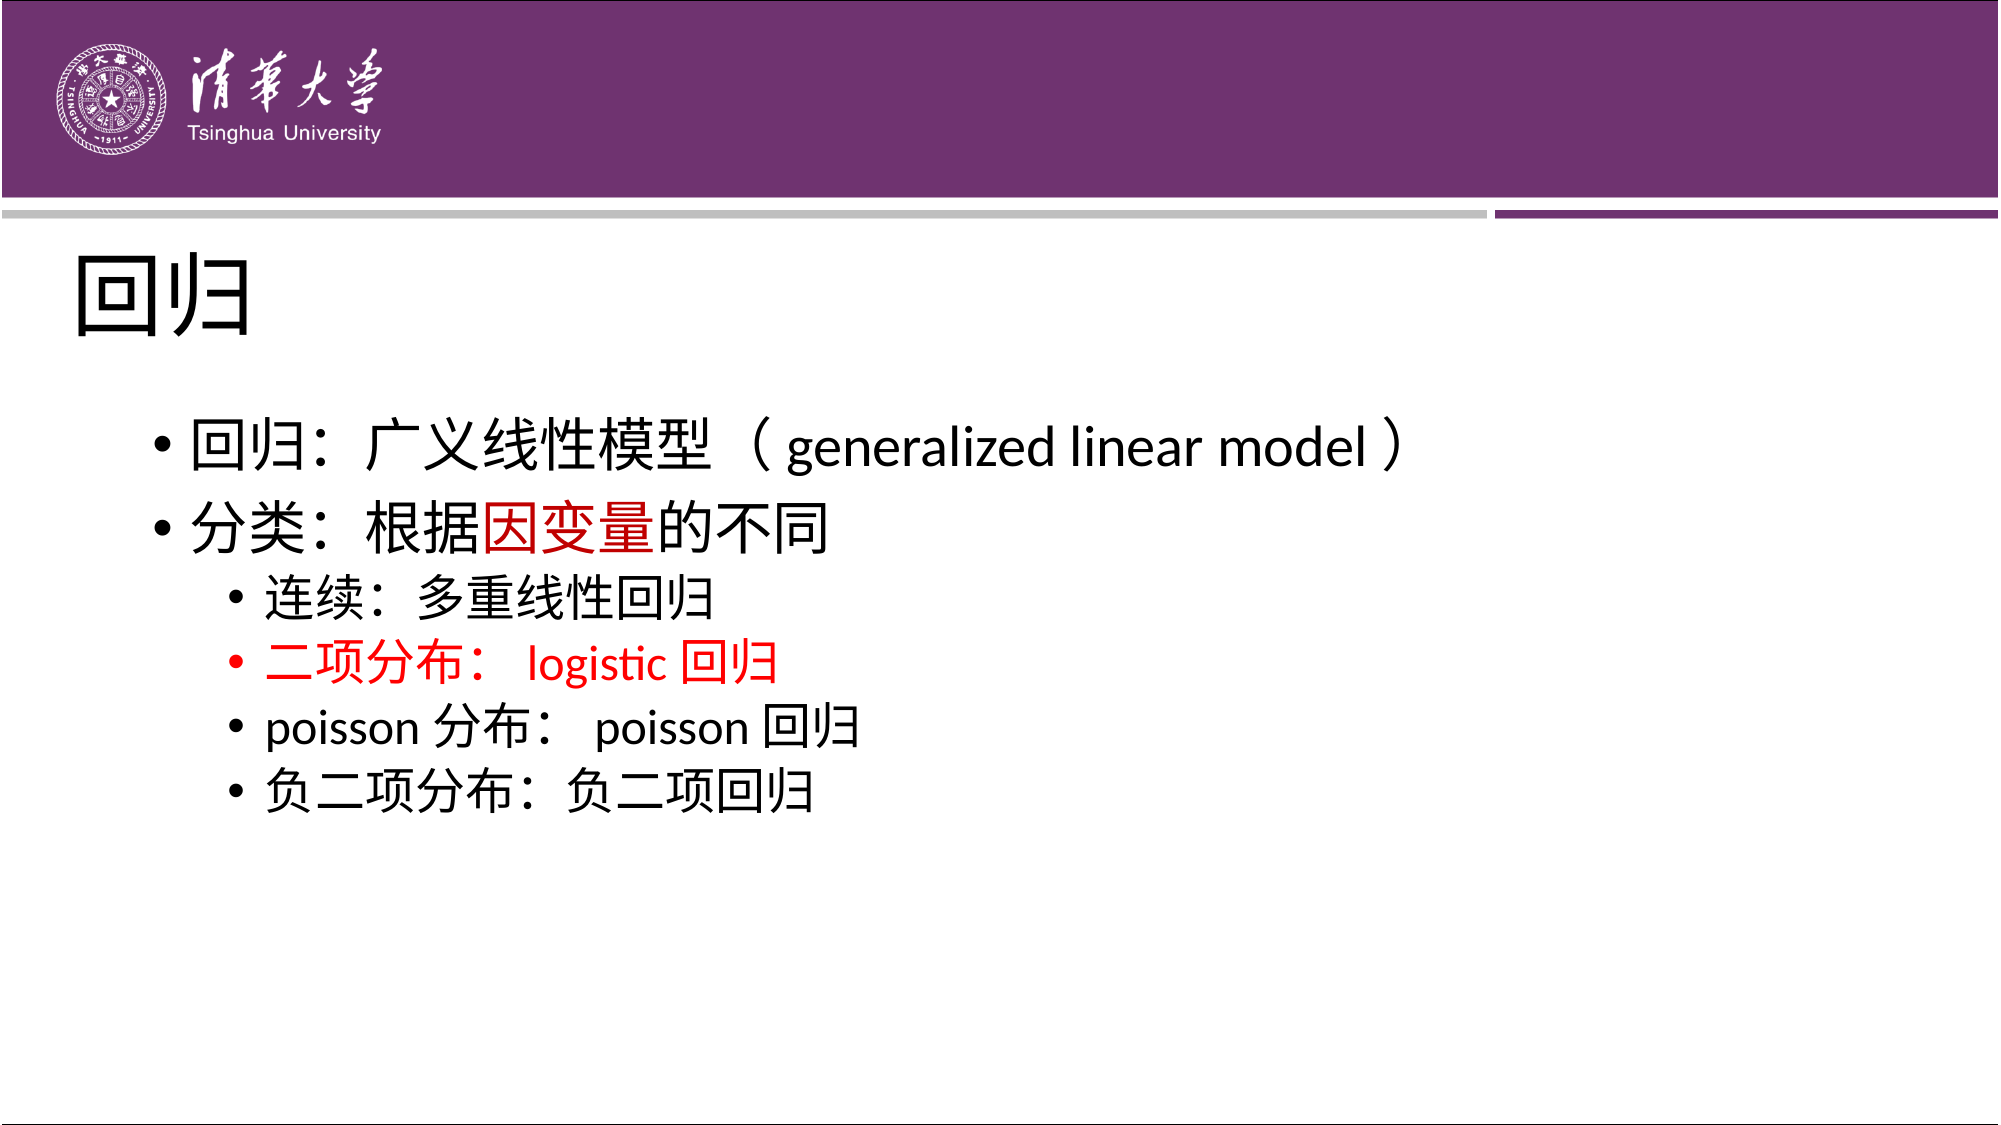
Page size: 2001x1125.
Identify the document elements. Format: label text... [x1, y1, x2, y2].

text_box 回归 [56, 190, 1782, 409]
list 回归：广义线性模型（generalized linear model） 分类：根据因变量的不同 连续：多重线性回归 二项分布：logistic回归 poisson分布：poisson回归 负二项分布：负二项回归 [137, 408, 1863, 1122]
picture [2, 0, 1998, 1125]
